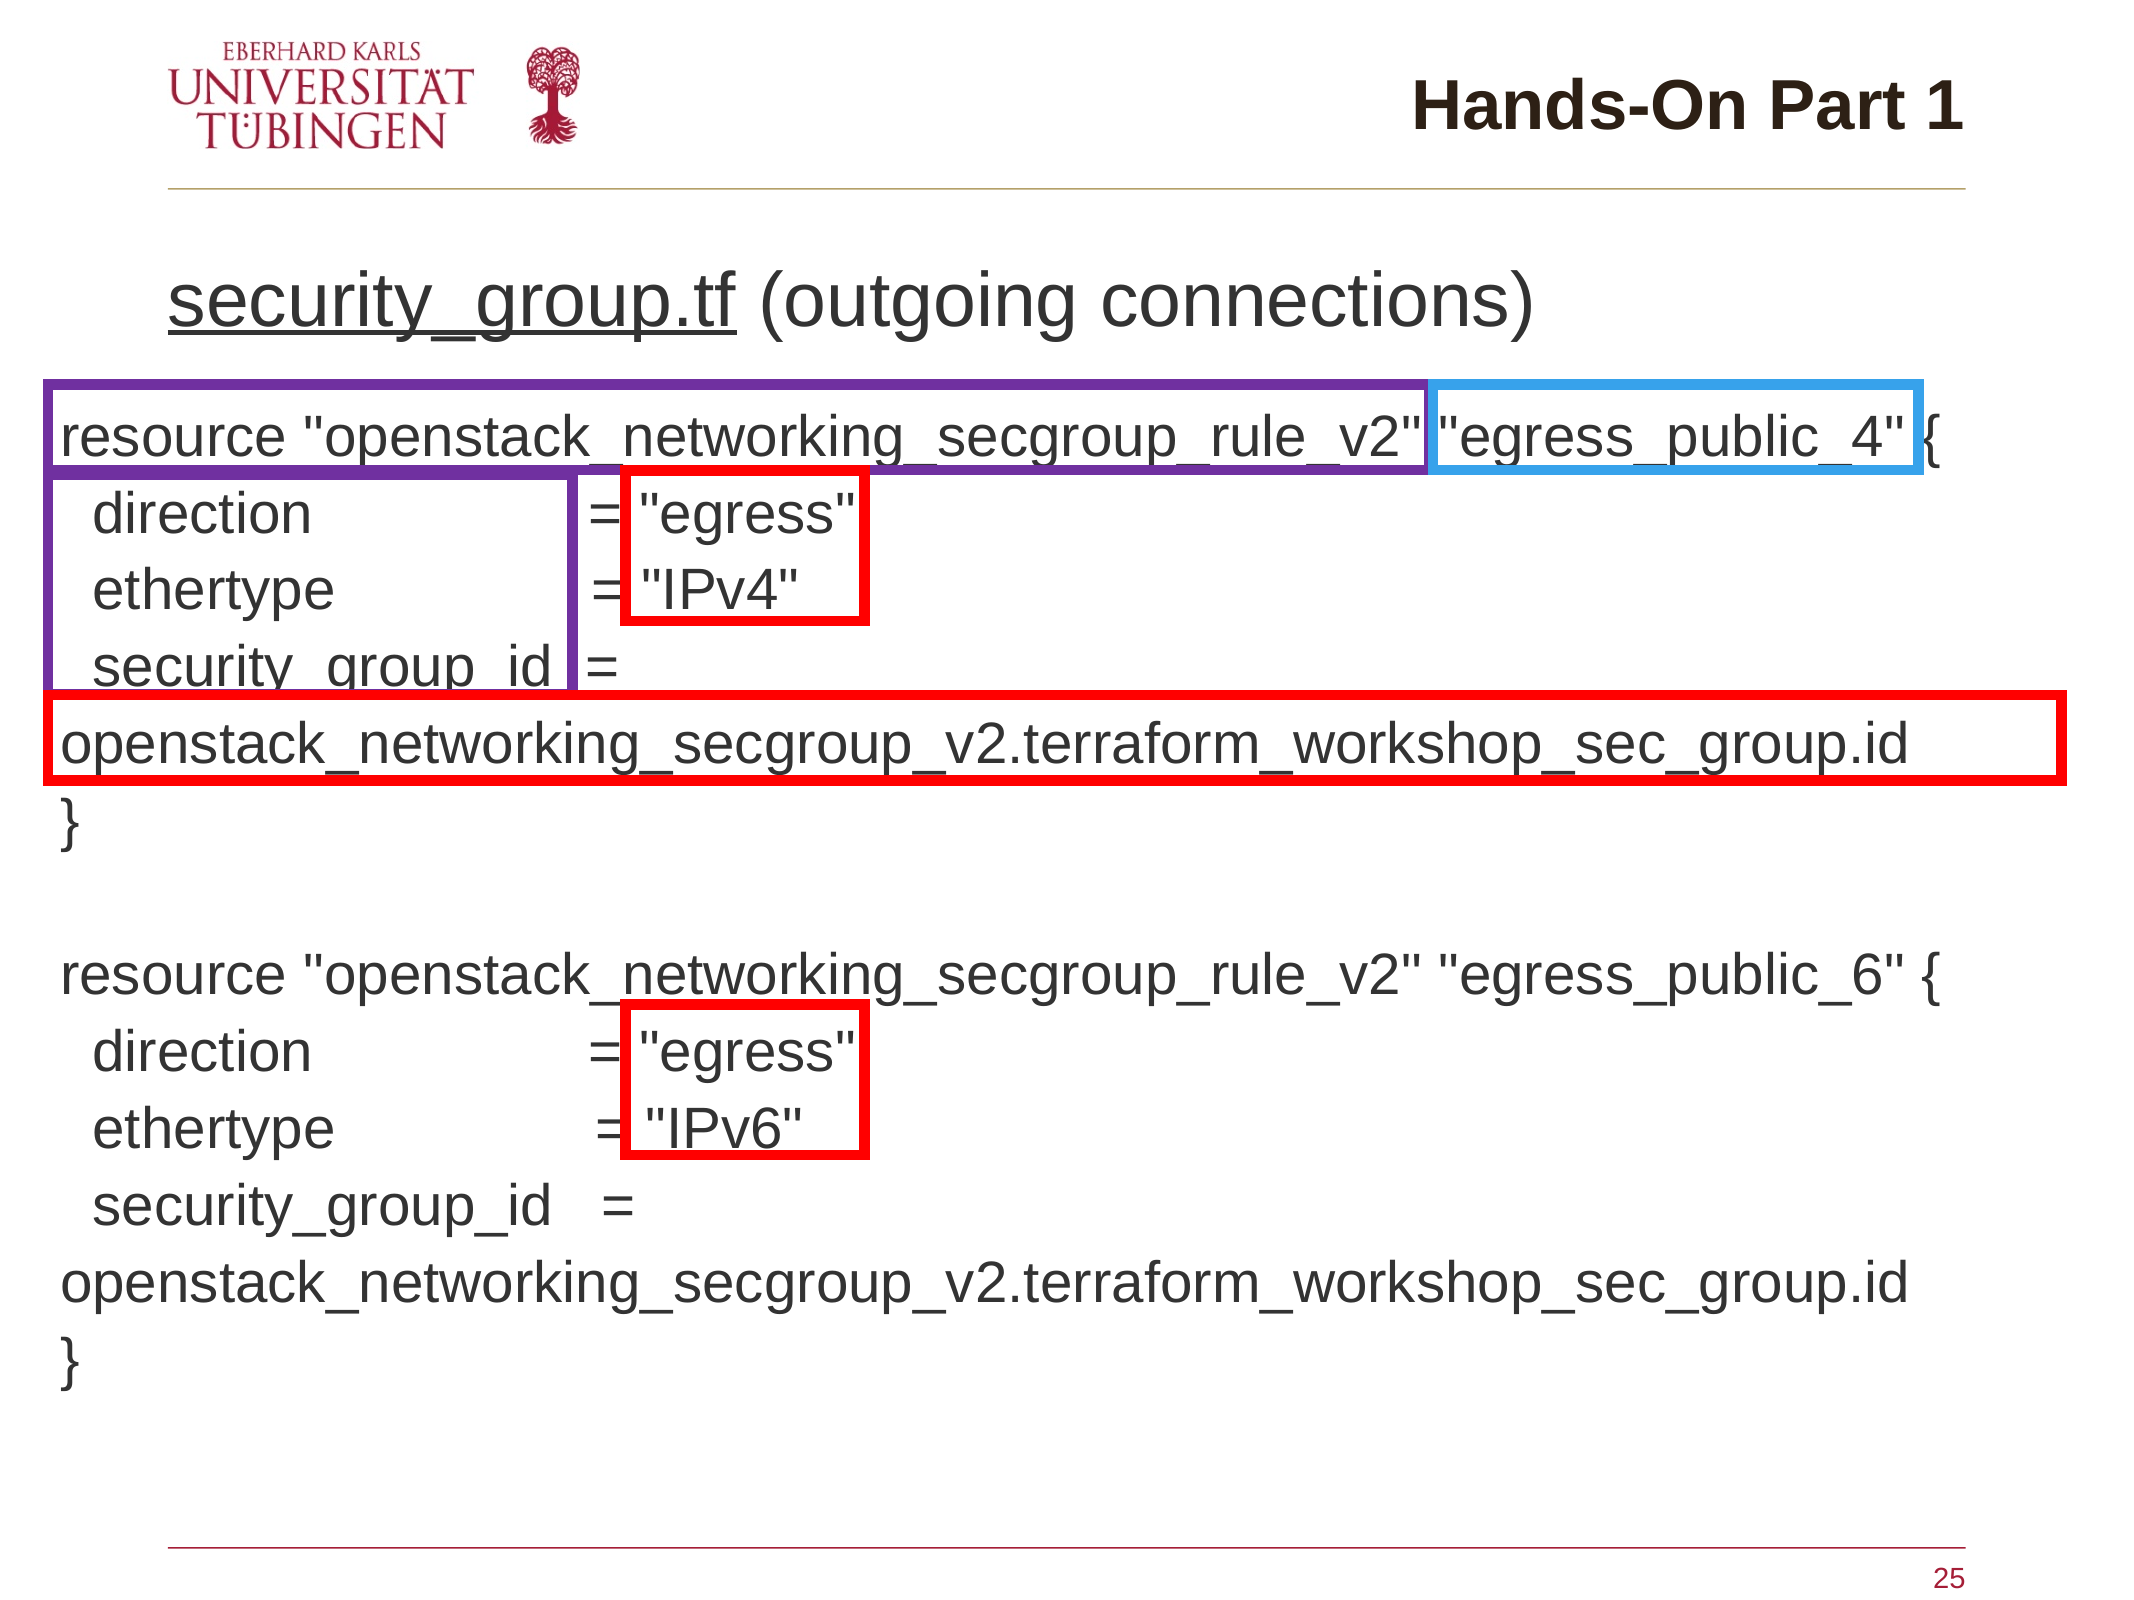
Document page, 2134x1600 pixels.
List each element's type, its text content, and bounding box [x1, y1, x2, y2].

text_box [47, 694, 2062, 782]
text_box [1432, 383, 1919, 471]
picture [167, 41, 580, 149]
text_box [47, 383, 1430, 471]
list resource "openstack_networking_secgroup_rule_v2" "egress_public_4" { direction = "egress" ethertype = "IPv4" security_group_id = openstack_networking_secgroup_v2.terraform_workshop_sec_group.id } resource "openstack_networking_secgroup_rule_v2" "egress_public_6" { direction = "egress" ethertype = "IPv6" security_group_id = openstack_networking_secgroup_v2.terraform_workshop_sec_group.id } [60, 390, 2074, 1489]
text_box [624, 1004, 865, 1156]
text_box [47, 474, 573, 694]
text_box security_group.tf (outgoing connections) [167, 240, 1549, 391]
slide_number 25 [1895, 1558, 1966, 1595]
title Hands-On Part 1 [625, 58, 1966, 145]
text_box [624, 469, 865, 622]
